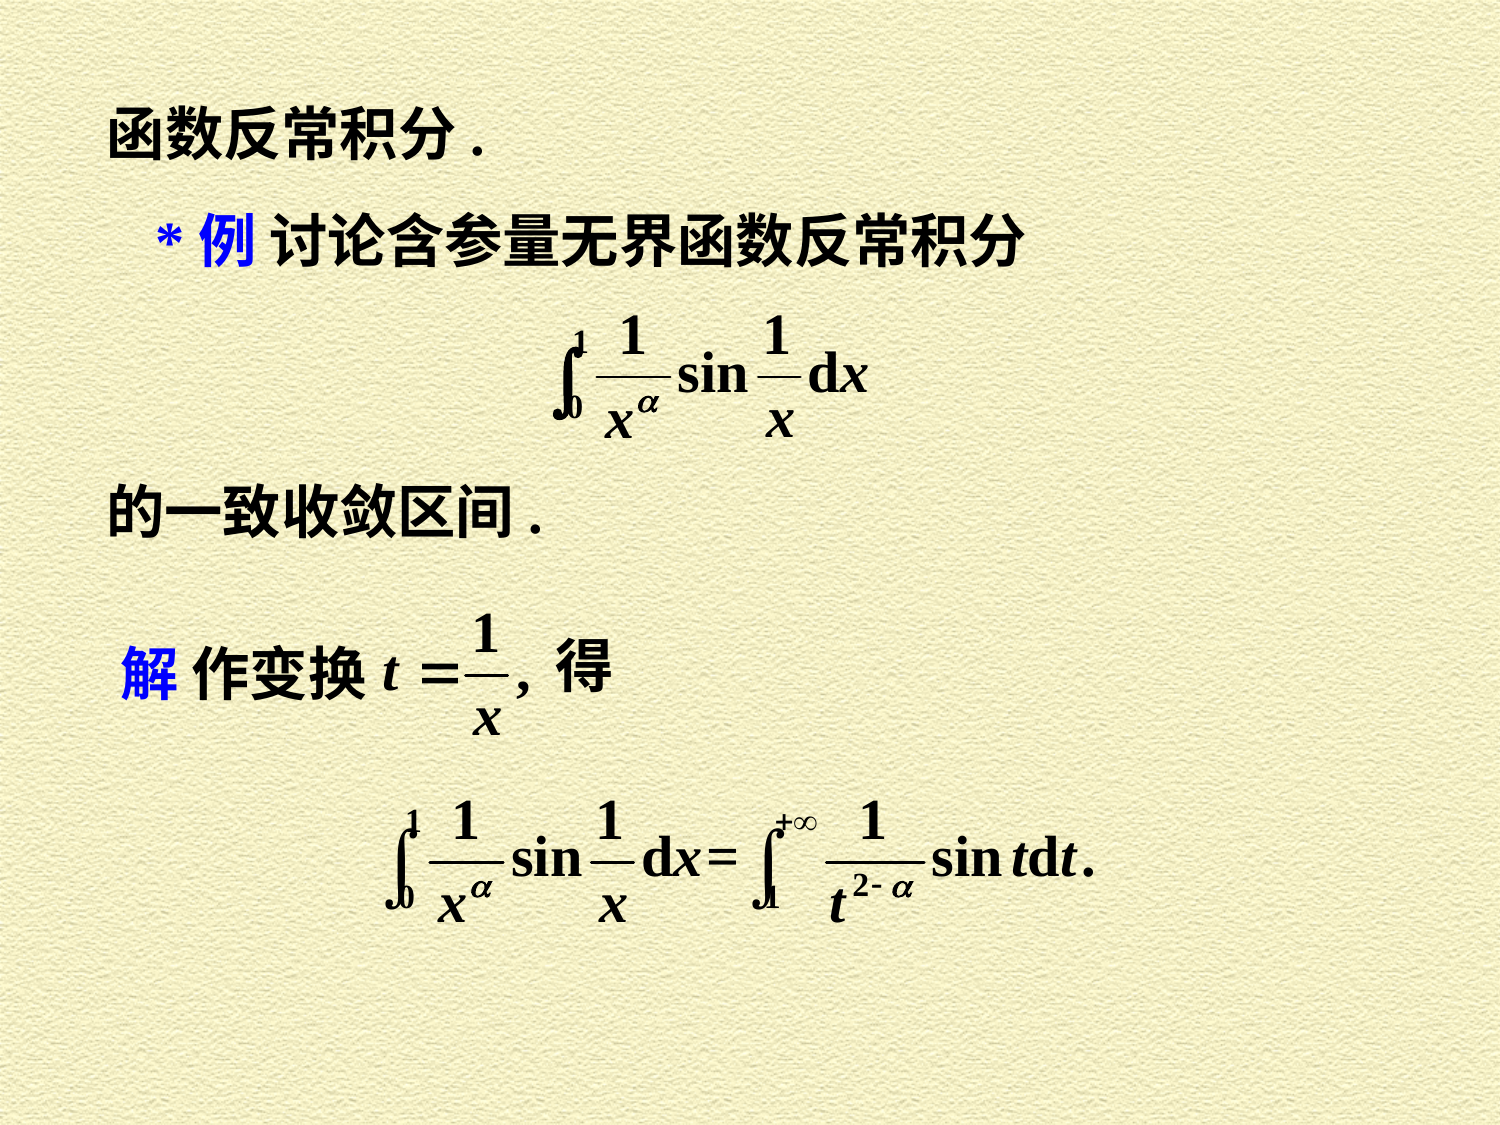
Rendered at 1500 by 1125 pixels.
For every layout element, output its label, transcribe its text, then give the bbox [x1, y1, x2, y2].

text_box 函数反常积分. [92, 90, 500, 175]
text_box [541, 302, 875, 445]
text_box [372, 789, 1099, 929]
text_box 的一致收敛区间. [91, 467, 558, 553]
text_box *例 讨论含参量无界函数反常积分 [140, 196, 1082, 282]
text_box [103, 601, 629, 741]
picture [0, 0, 1500, 1125]
